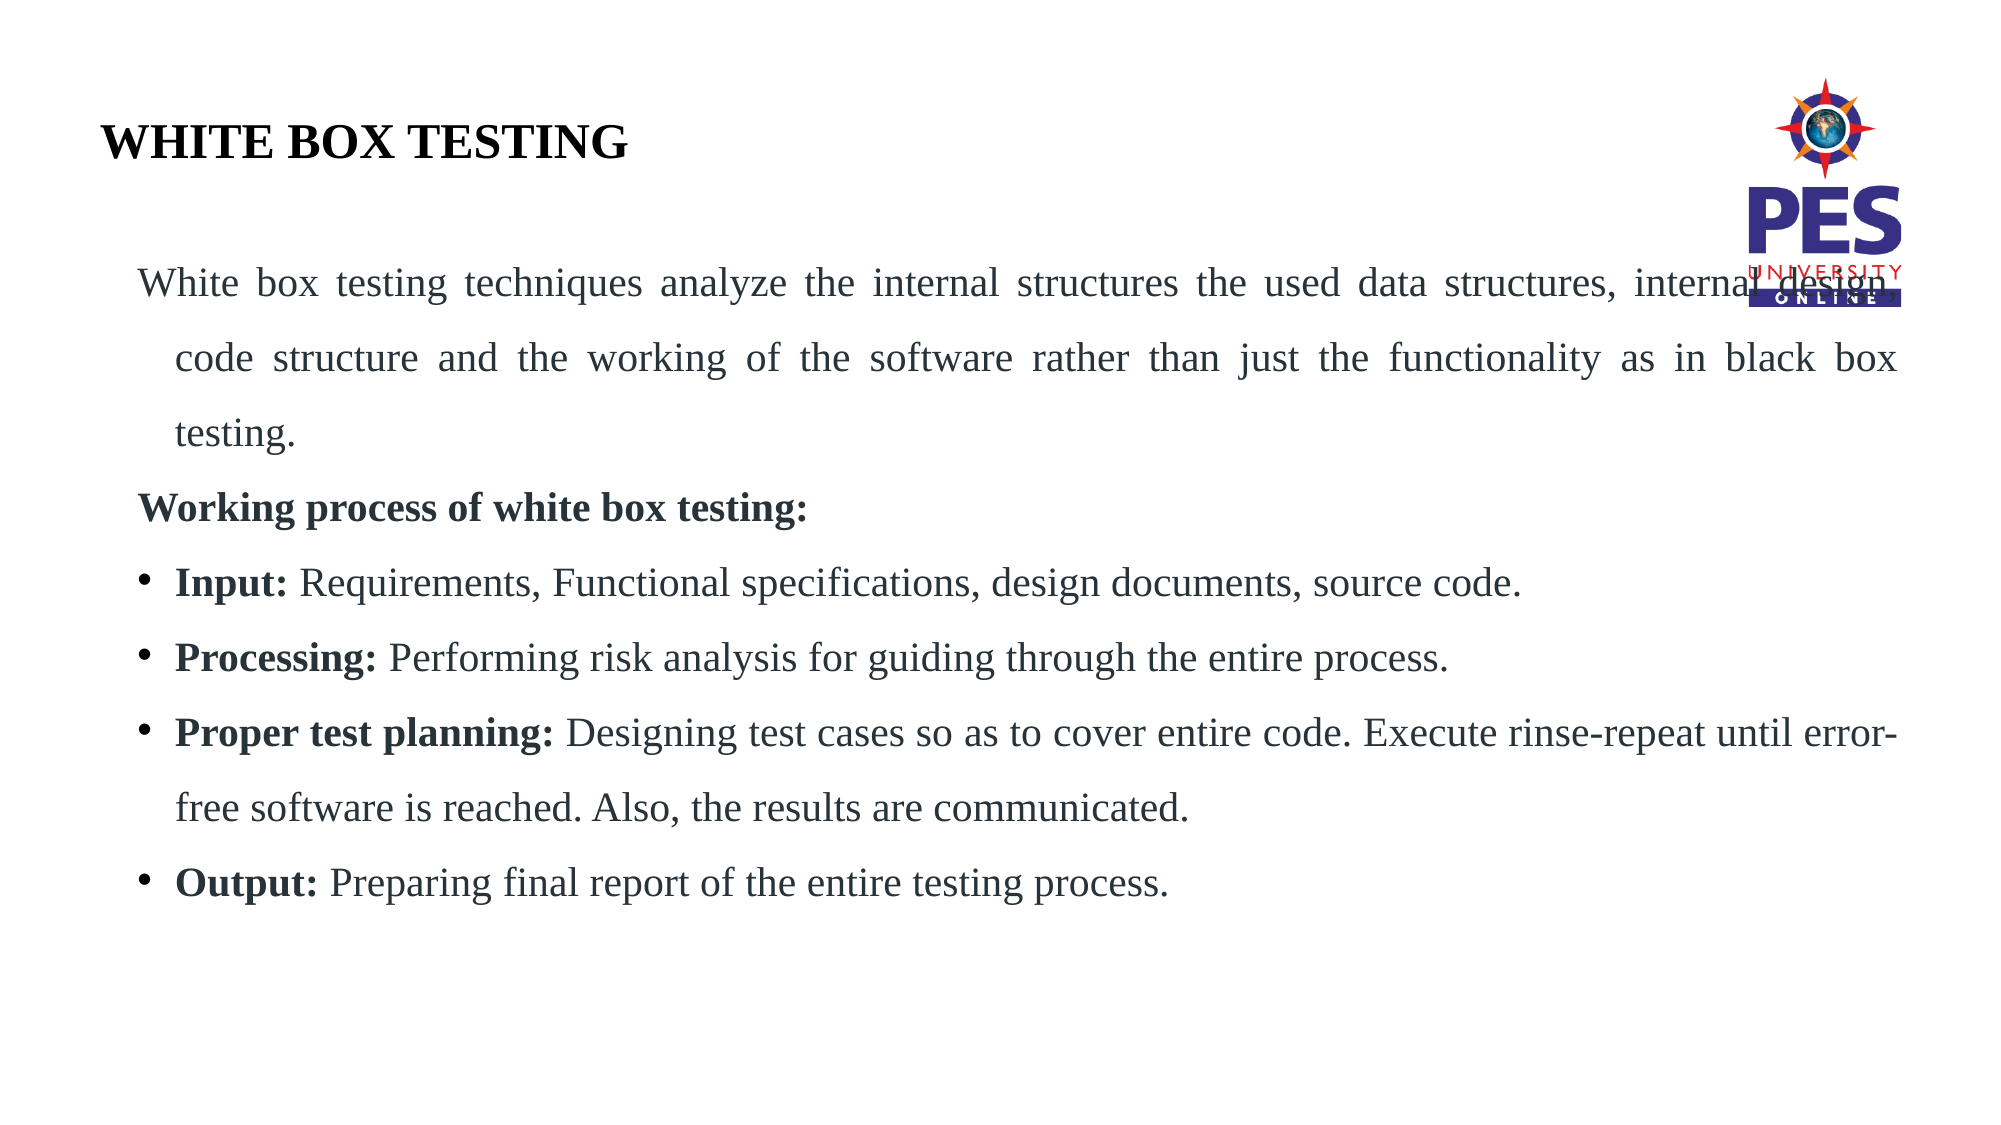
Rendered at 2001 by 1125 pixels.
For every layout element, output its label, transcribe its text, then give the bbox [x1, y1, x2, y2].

subtitle White box testing techniques analyze the internal structures the used data structures, internal design, code structure and the working of the software rather than just the functionality as in black box testing. Working process of white box testing: Input: Requirements, Functional specifications, design documents, source code. Processing: Performing risk analysis for guiding through the entire process. Proper test planning: Designing test cases so as to cover entire code. Execute rinse-repeat until error-free software is reached. Also, the results are communicated. Output: Preparing final report of the entire testing process. [99, 263, 1900, 916]
picture [1748, 77, 1902, 307]
title WHITE BOX TESTING [99, 44, 1900, 233]
